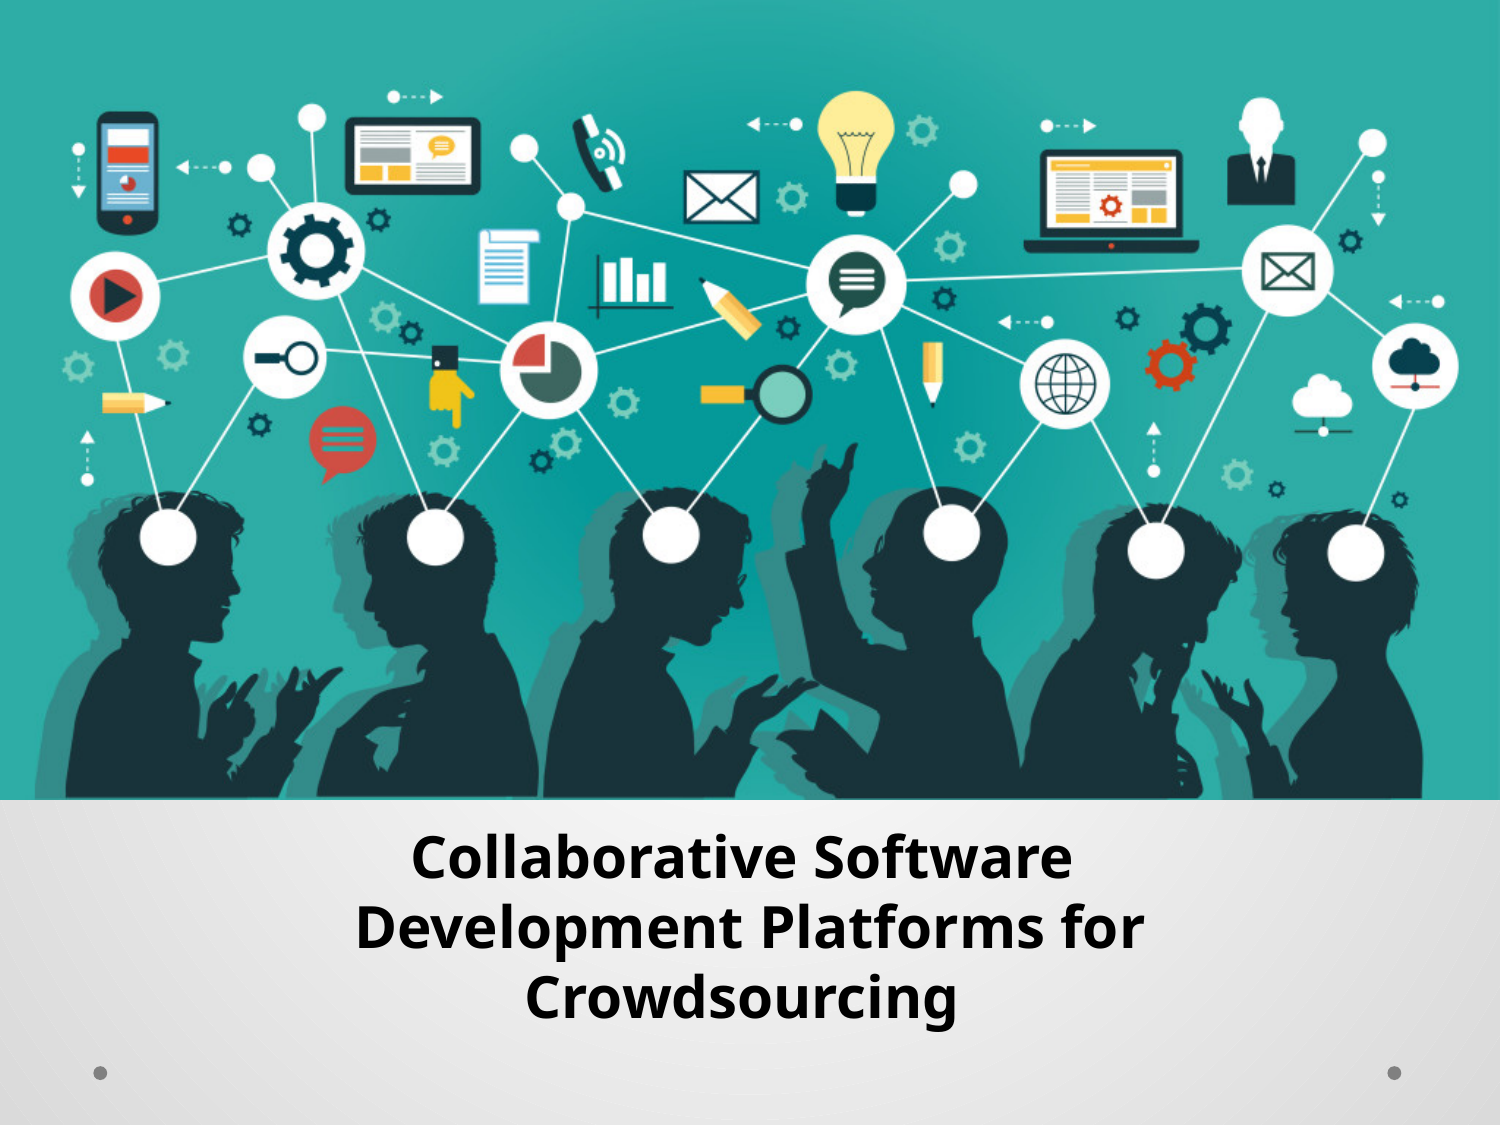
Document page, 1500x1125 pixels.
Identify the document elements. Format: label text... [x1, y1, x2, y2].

subtitle Collaborative Software Development Platforms for Crowdsourcing [225, 812, 1275, 1013]
picture [0, 0, 1500, 801]
